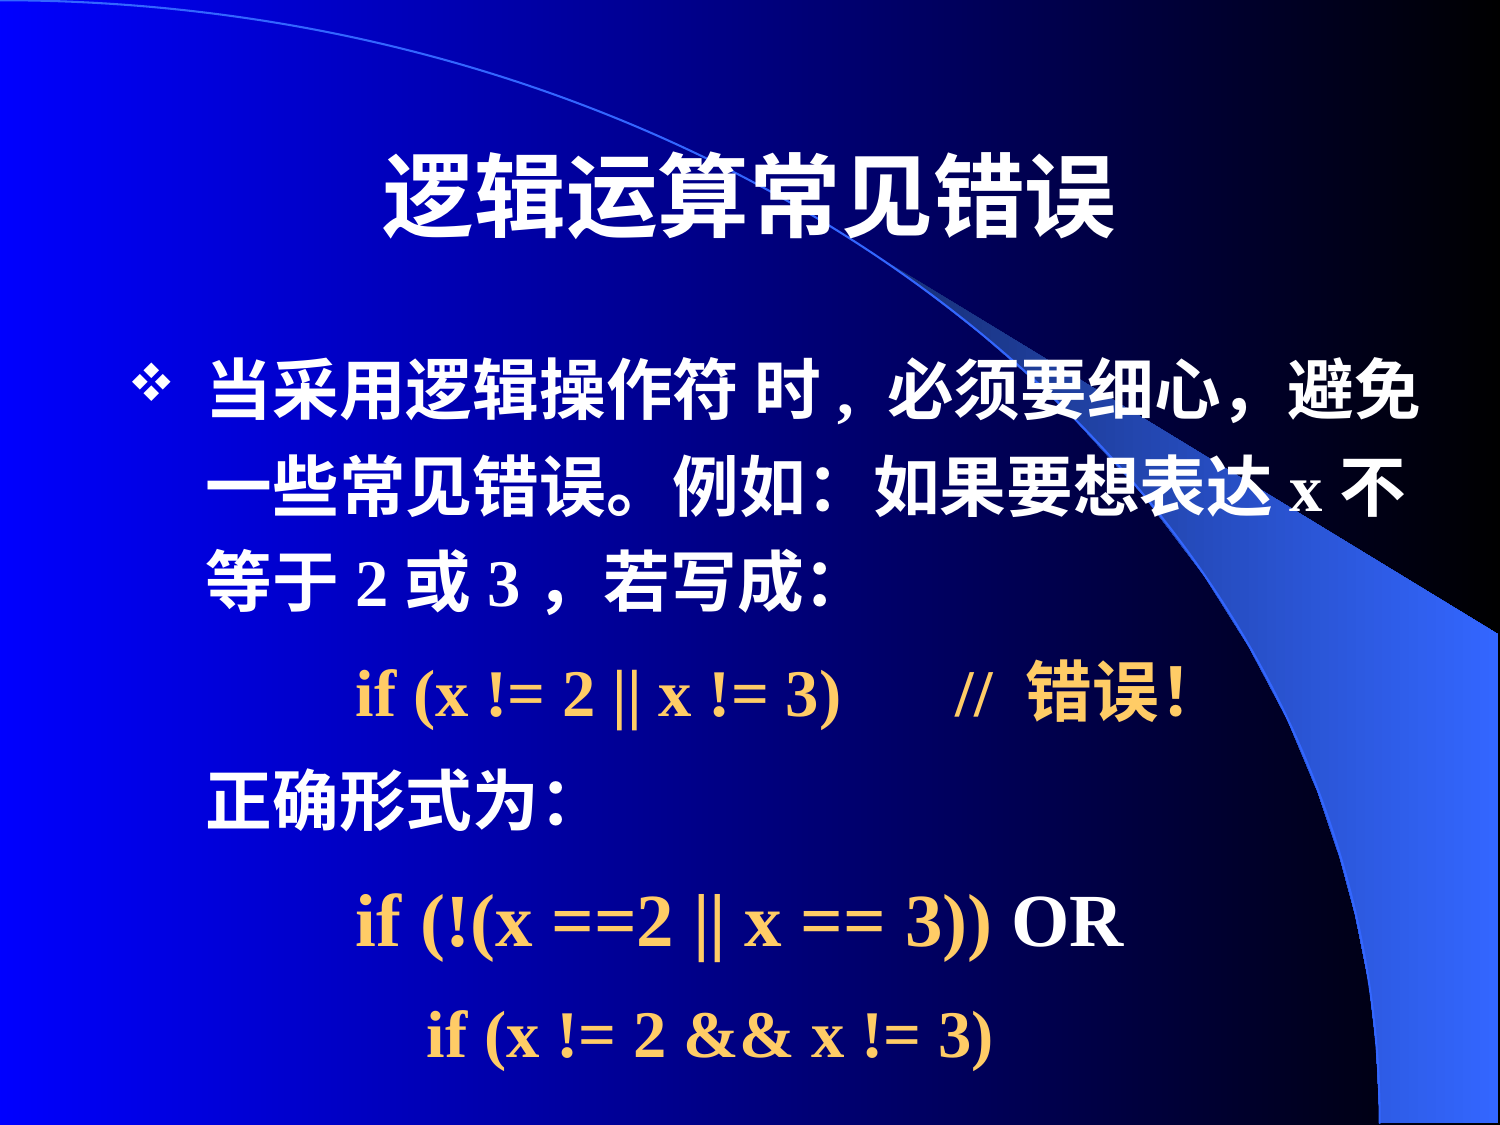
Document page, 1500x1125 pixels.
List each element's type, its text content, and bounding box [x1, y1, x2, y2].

list 当采用逻辑操作符 时, 必须要细心，避免一些常见错误。例如：如果要想表达x不等于2或3，若写成： if (x != 2 || x != 3) // 错误！ 正确形式为： if (!(x ==2 || x == 3)) OR if (x != 2 && x != 3) [112, 324, 1439, 1093]
title 逻辑运算常见错误 [112, 99, 1388, 288]
